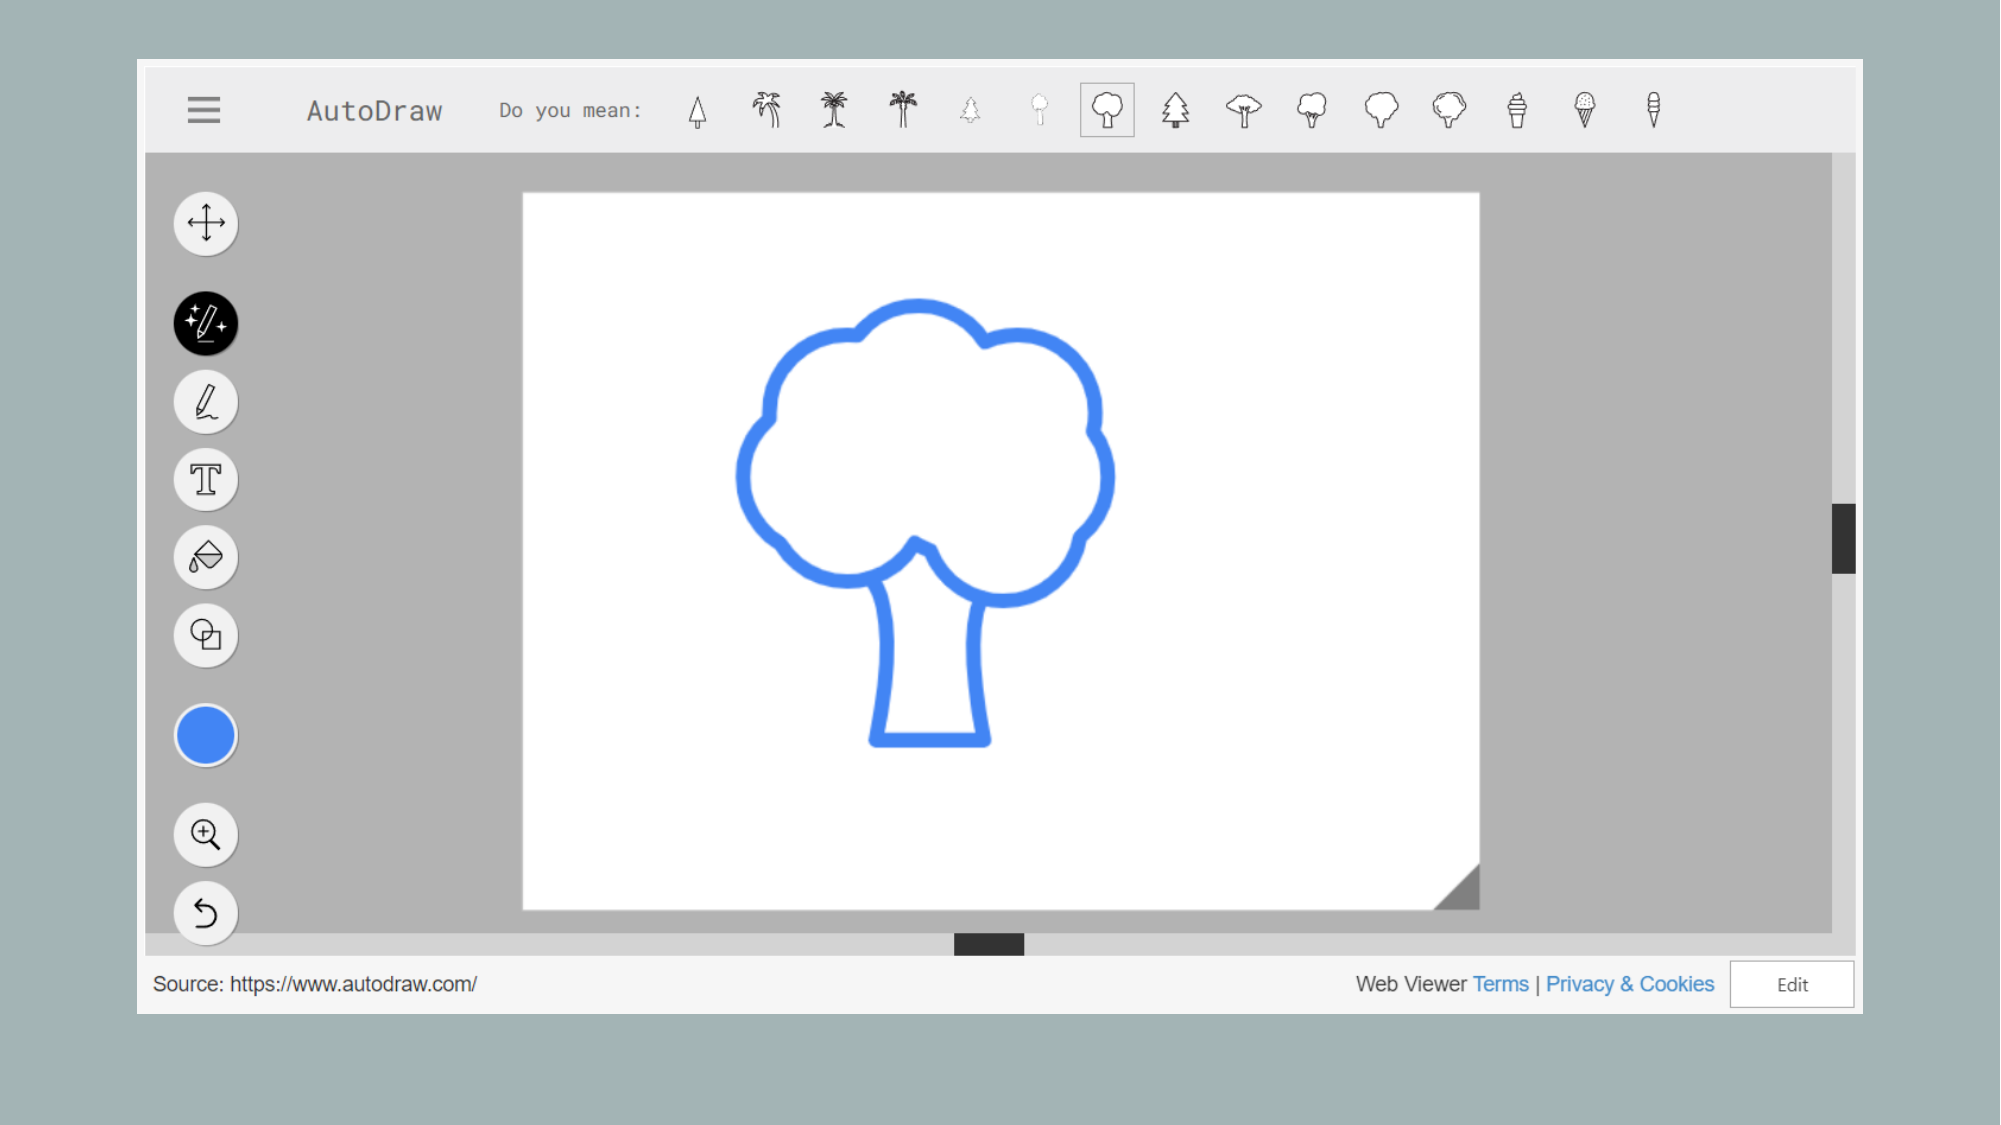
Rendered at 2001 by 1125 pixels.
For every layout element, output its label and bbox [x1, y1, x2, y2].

picture [137, 59, 1863, 1014]
